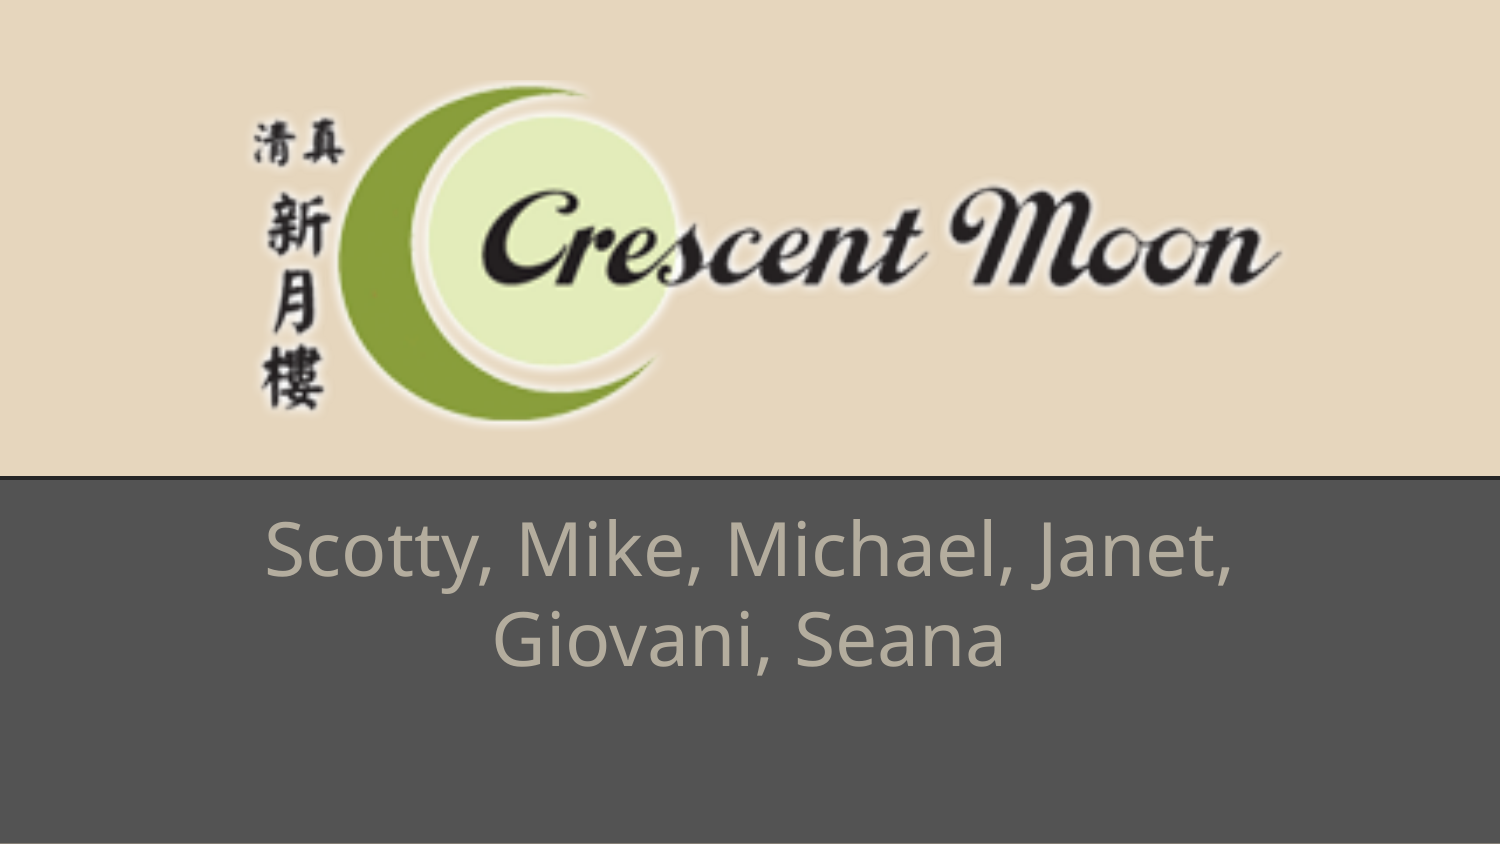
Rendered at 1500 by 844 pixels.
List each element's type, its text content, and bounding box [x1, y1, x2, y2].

picture [159, 80, 1341, 443]
subtitle Scotty, Mike, Michael, Janet, Giovani, Seana [112, 486, 1388, 642]
